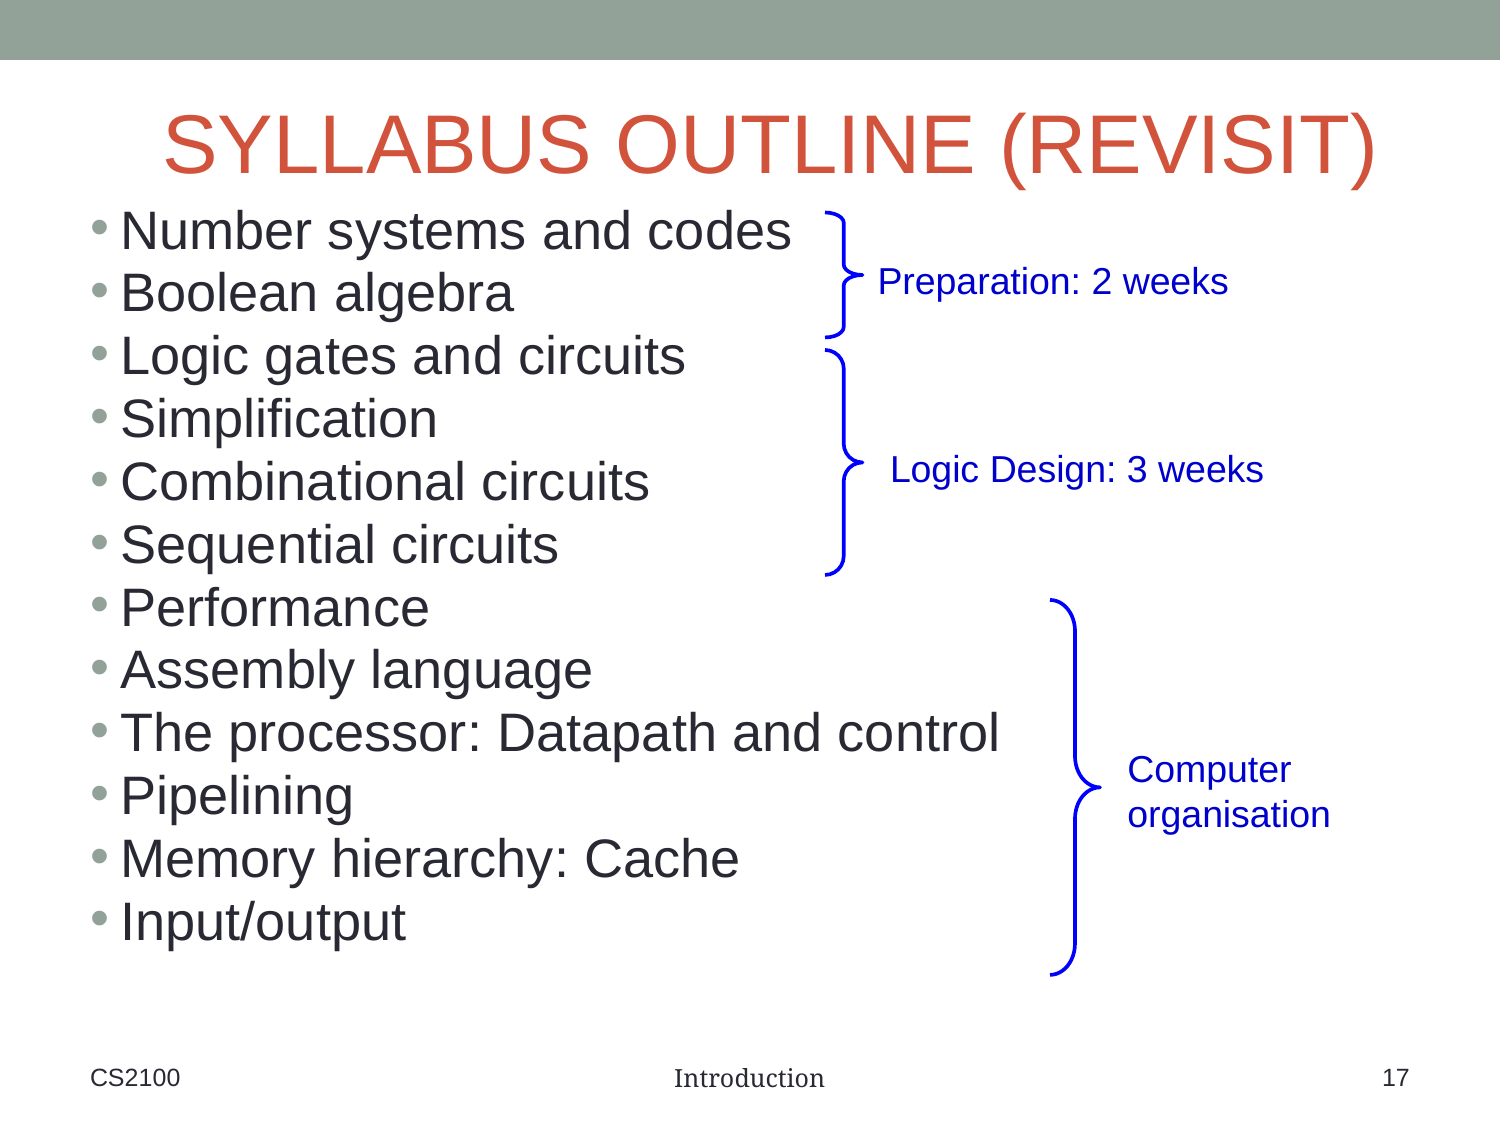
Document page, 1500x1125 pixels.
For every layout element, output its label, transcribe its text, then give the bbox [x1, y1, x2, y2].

text_box CS2100 [75, 1024, 425, 1100]
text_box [824, 212, 1276, 338]
text_box ‹#› [1074, 1024, 1425, 1100]
list Number systems and codes Boolean algebra Logic gates and circuits Simplification Combinational circuits Sequential circuits Performance Assembly language The processor: Datapath and control Pipelining Memory hierarchy: Cache Input/output [75, 200, 1425, 1006]
title SYLLABUS OUTLINE (REVISIT) [95, 59, 1446, 222]
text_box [1049, 599, 1388, 976]
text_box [824, 349, 1288, 576]
text_box Introduction [512, 1024, 988, 1100]
